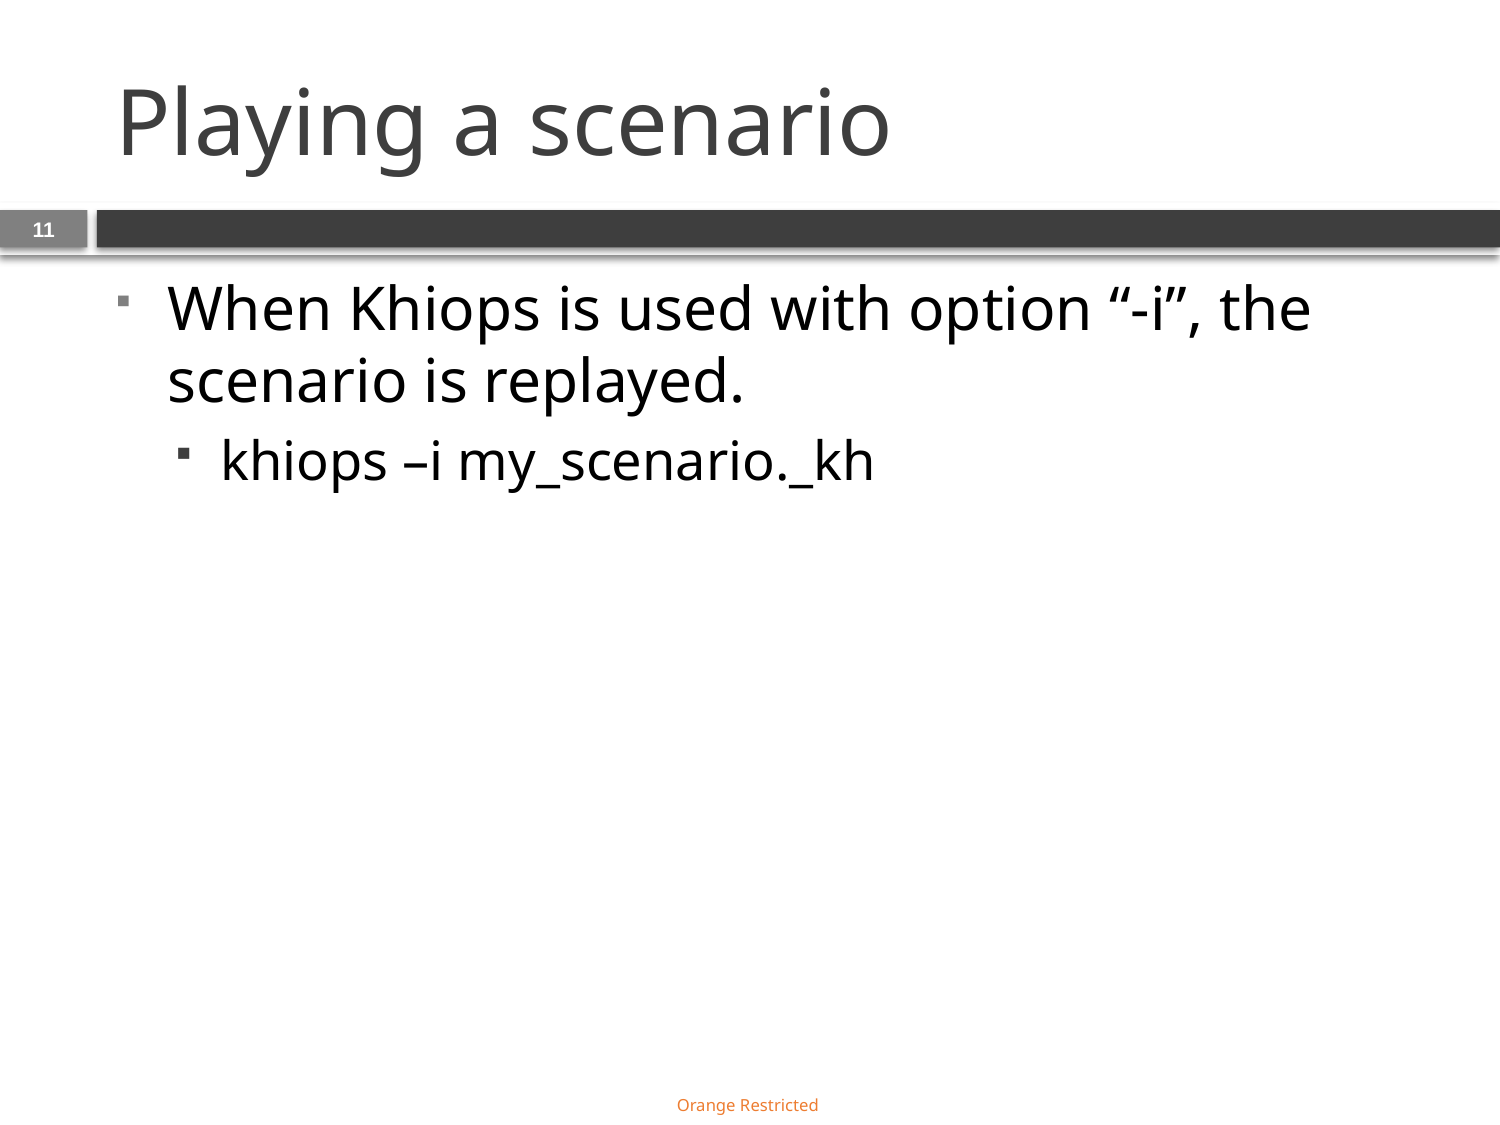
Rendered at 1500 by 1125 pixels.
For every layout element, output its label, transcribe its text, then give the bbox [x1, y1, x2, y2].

title Playing a scenario [100, 37, 1438, 200]
slide_number 11 [0, 208, 88, 249]
list When Khiops is used with option “-i”, the scenario is replayed. khiops –i my_scenario._kh [100, 262, 1438, 1000]
